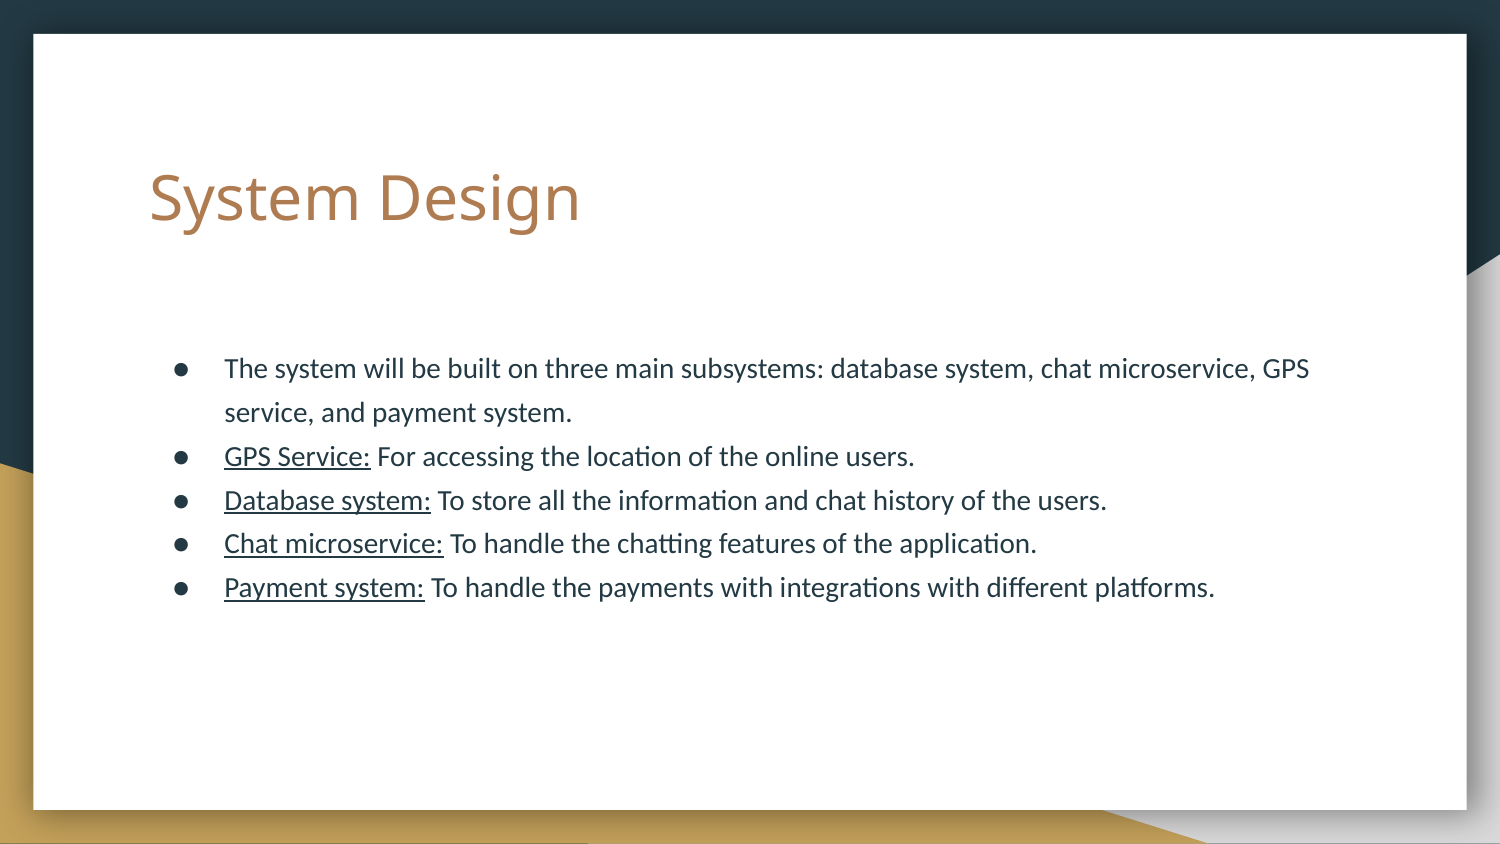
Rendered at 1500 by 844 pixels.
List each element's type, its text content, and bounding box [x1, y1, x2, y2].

title System Design [134, 138, 1366, 296]
list The system will be built on three main subsystems: database system, chat microservice, GPS service, and payment system. GPS Service: For accessing the location of the online users. Database system: To store all the information and chat history of the users. Chat microservice: To handle the chatting features of the application. Payment system: To handle the payments with integrations with different platforms. [134, 326, 1366, 729]
